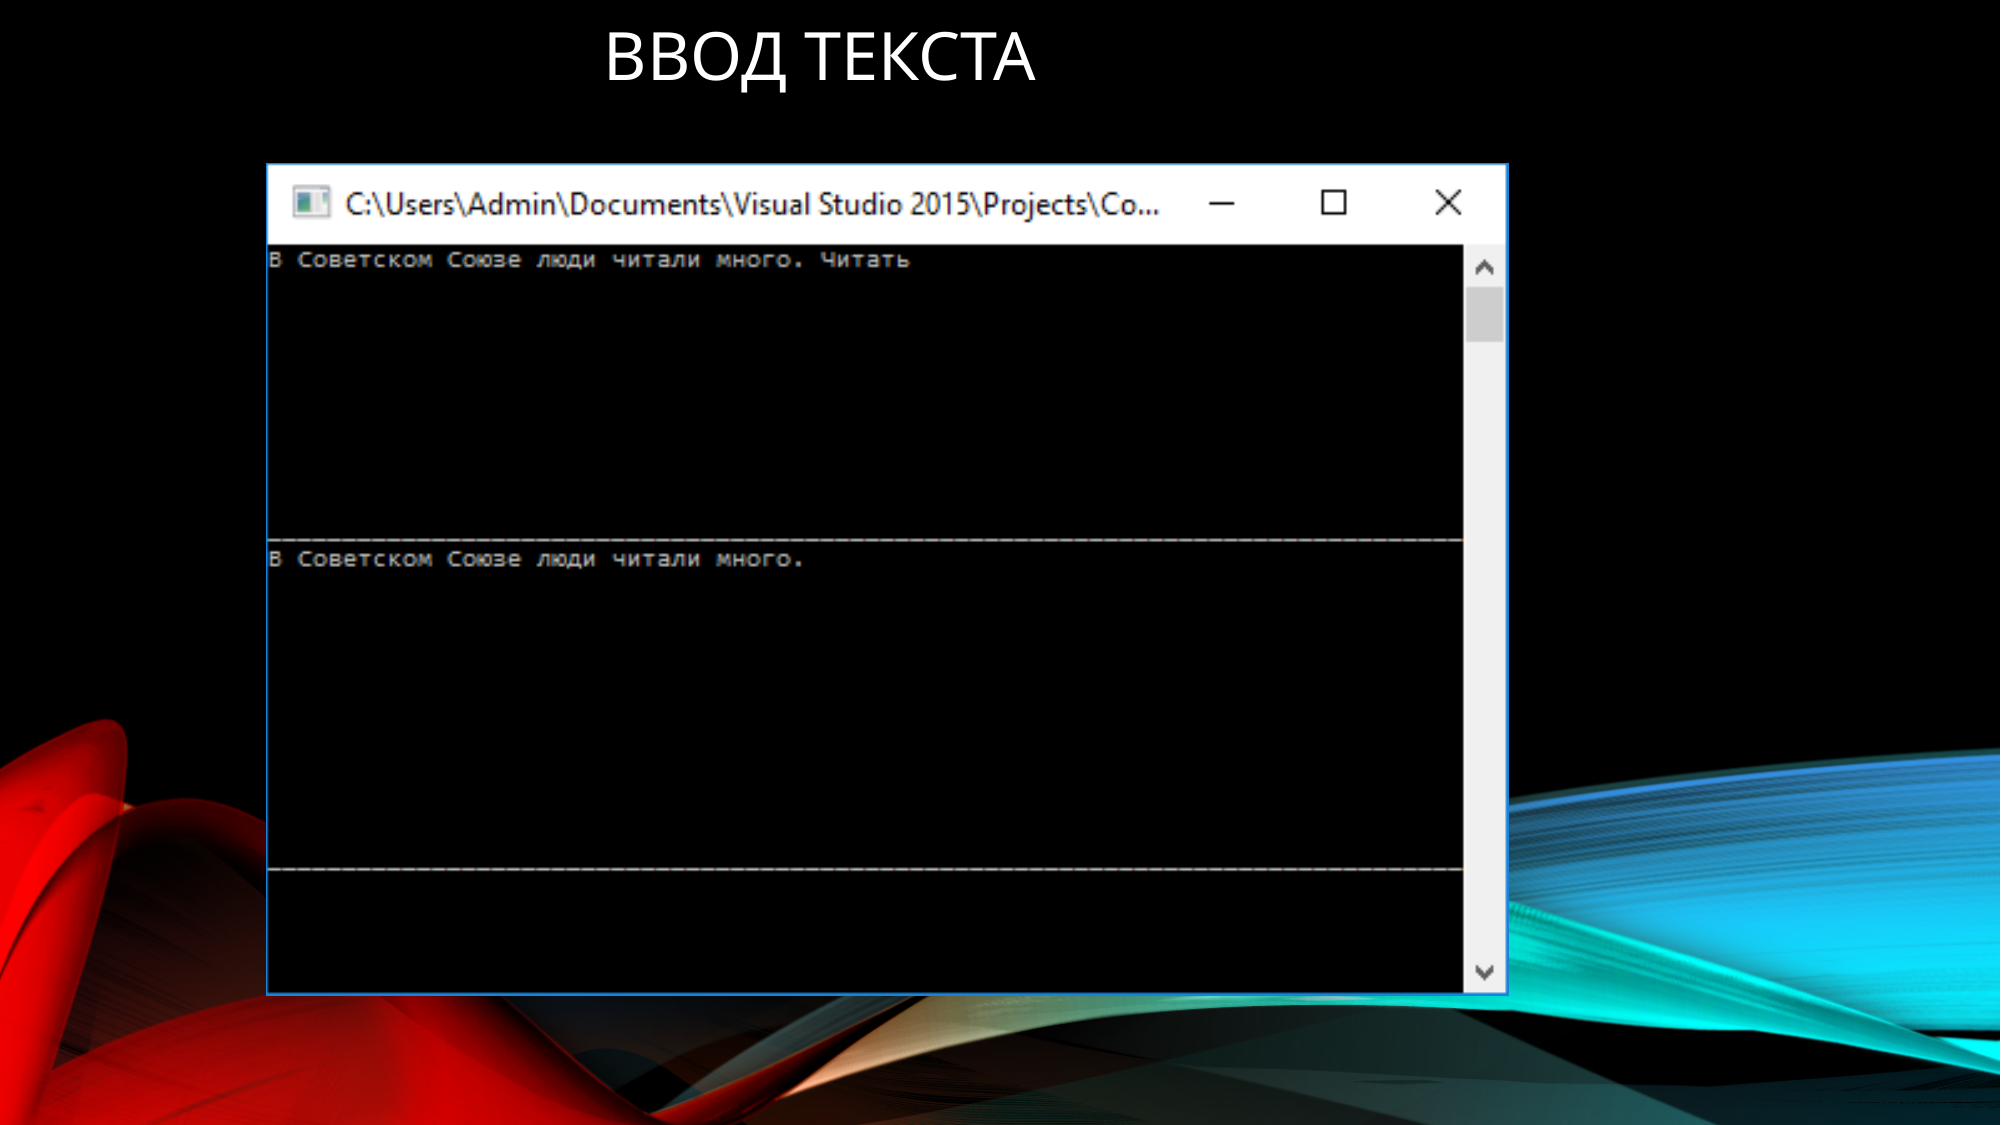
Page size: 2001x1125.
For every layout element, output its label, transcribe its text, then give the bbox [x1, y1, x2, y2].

picture [0, 163, 2000, 1125]
title Ввод текста [104, 0, 1880, 117]
